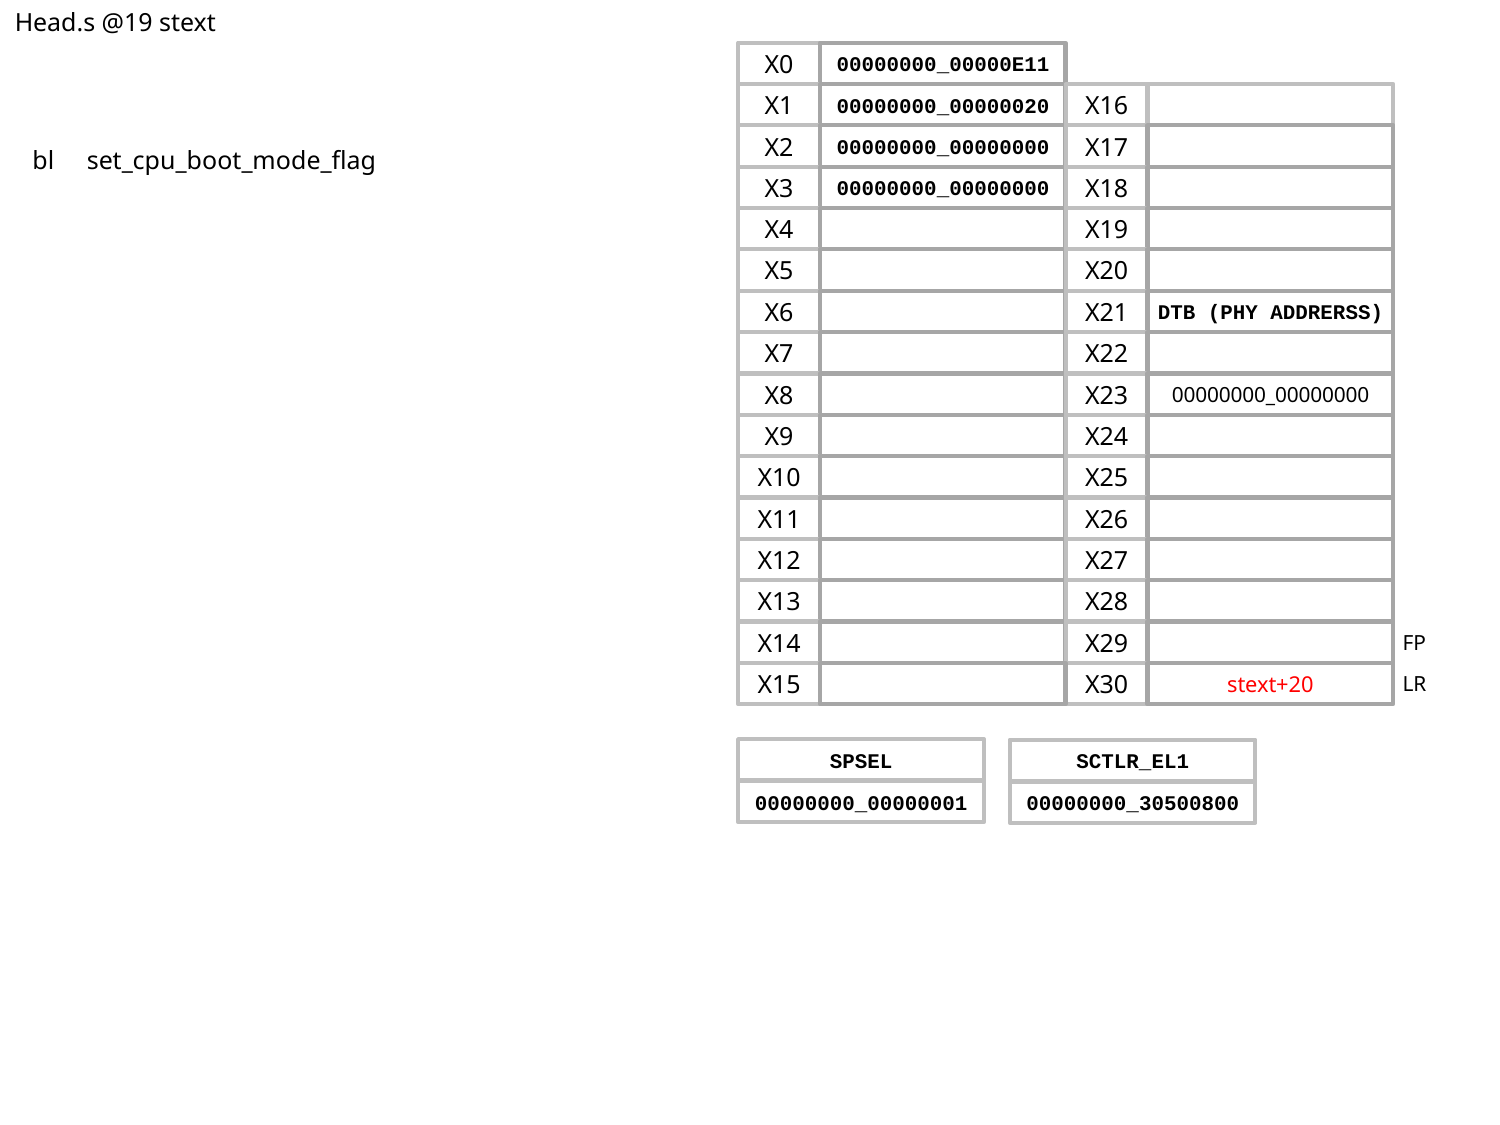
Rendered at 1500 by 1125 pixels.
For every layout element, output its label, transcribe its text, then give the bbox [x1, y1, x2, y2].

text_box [737, 42, 1470, 705]
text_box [1009, 739, 1256, 824]
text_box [737, 738, 985, 823]
text_box Head.s @19 stext [0, 0, 443, 45]
text_box bl set_cpu_boot_mode_flag [17, 137, 703, 332]
